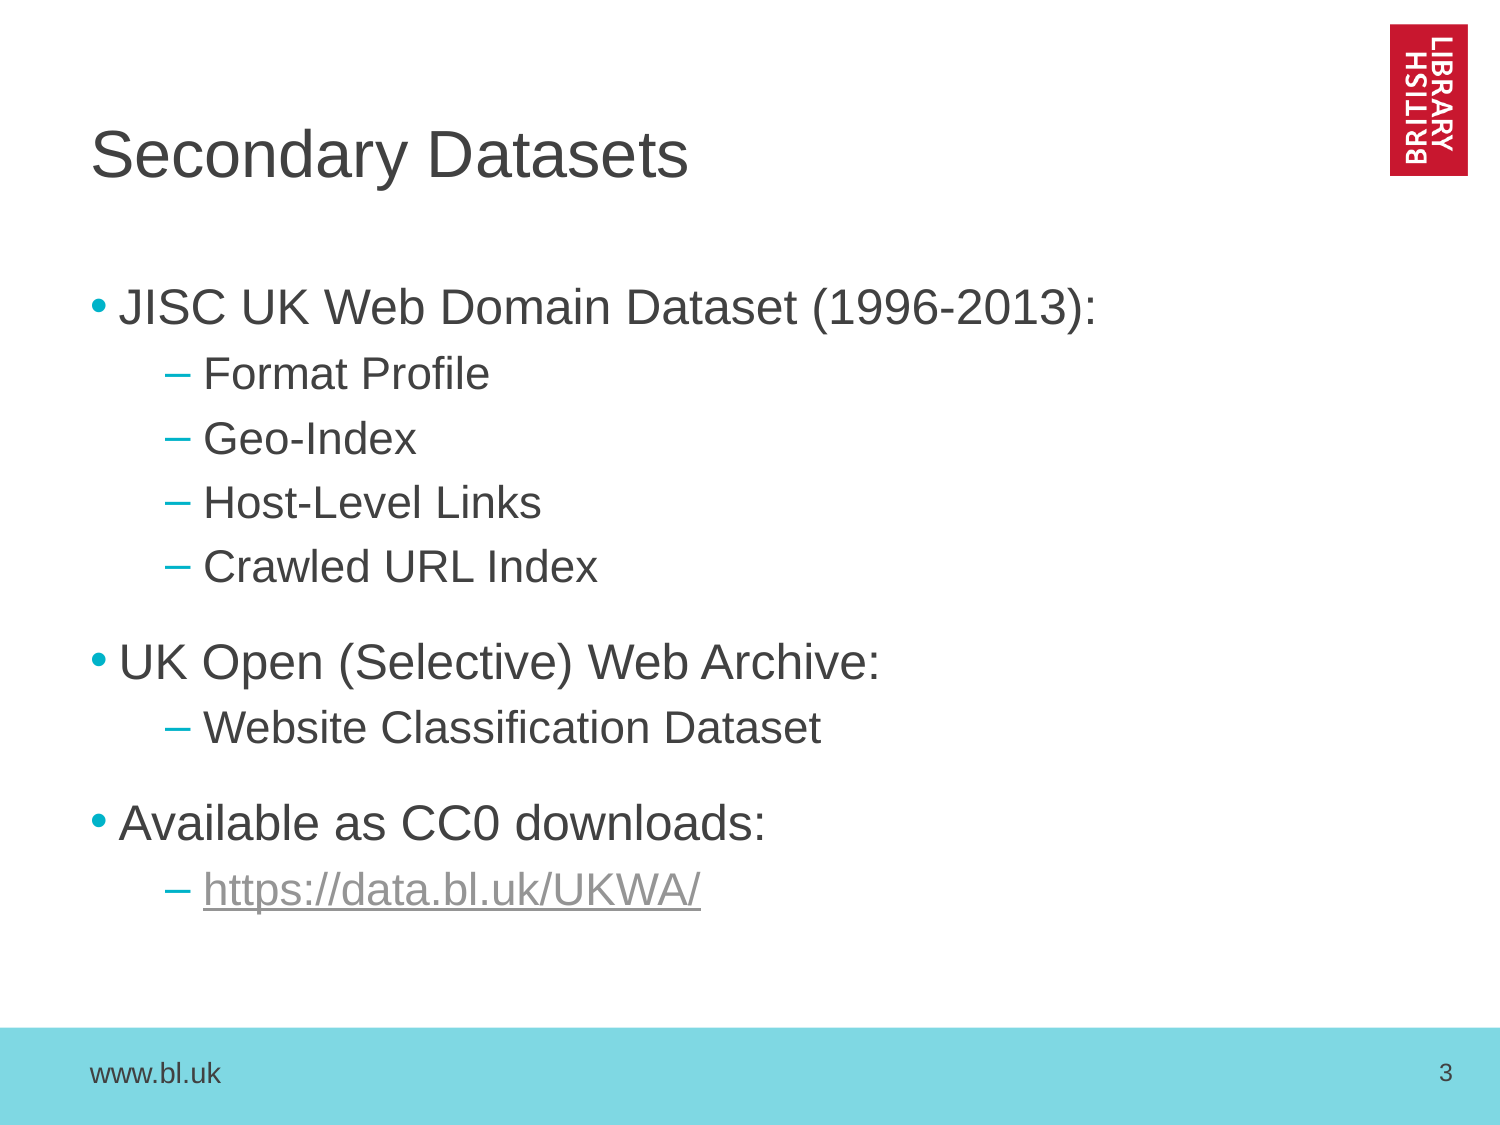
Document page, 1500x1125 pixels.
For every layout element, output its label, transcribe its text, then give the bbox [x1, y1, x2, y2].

title Secondary Datasets [75, 24, 1391, 199]
list JISC UK Web Domain Dataset (1996-2013): Format Profile Geo-Index Host-Level Links Crawled URL Index UK Open (Selective) Web Archive: Website Classification Dataset Available as CC0 downloads: https://data.bl.uk/UKWA/ [75, 200, 1468, 1005]
picture [1391, 24, 1468, 176]
